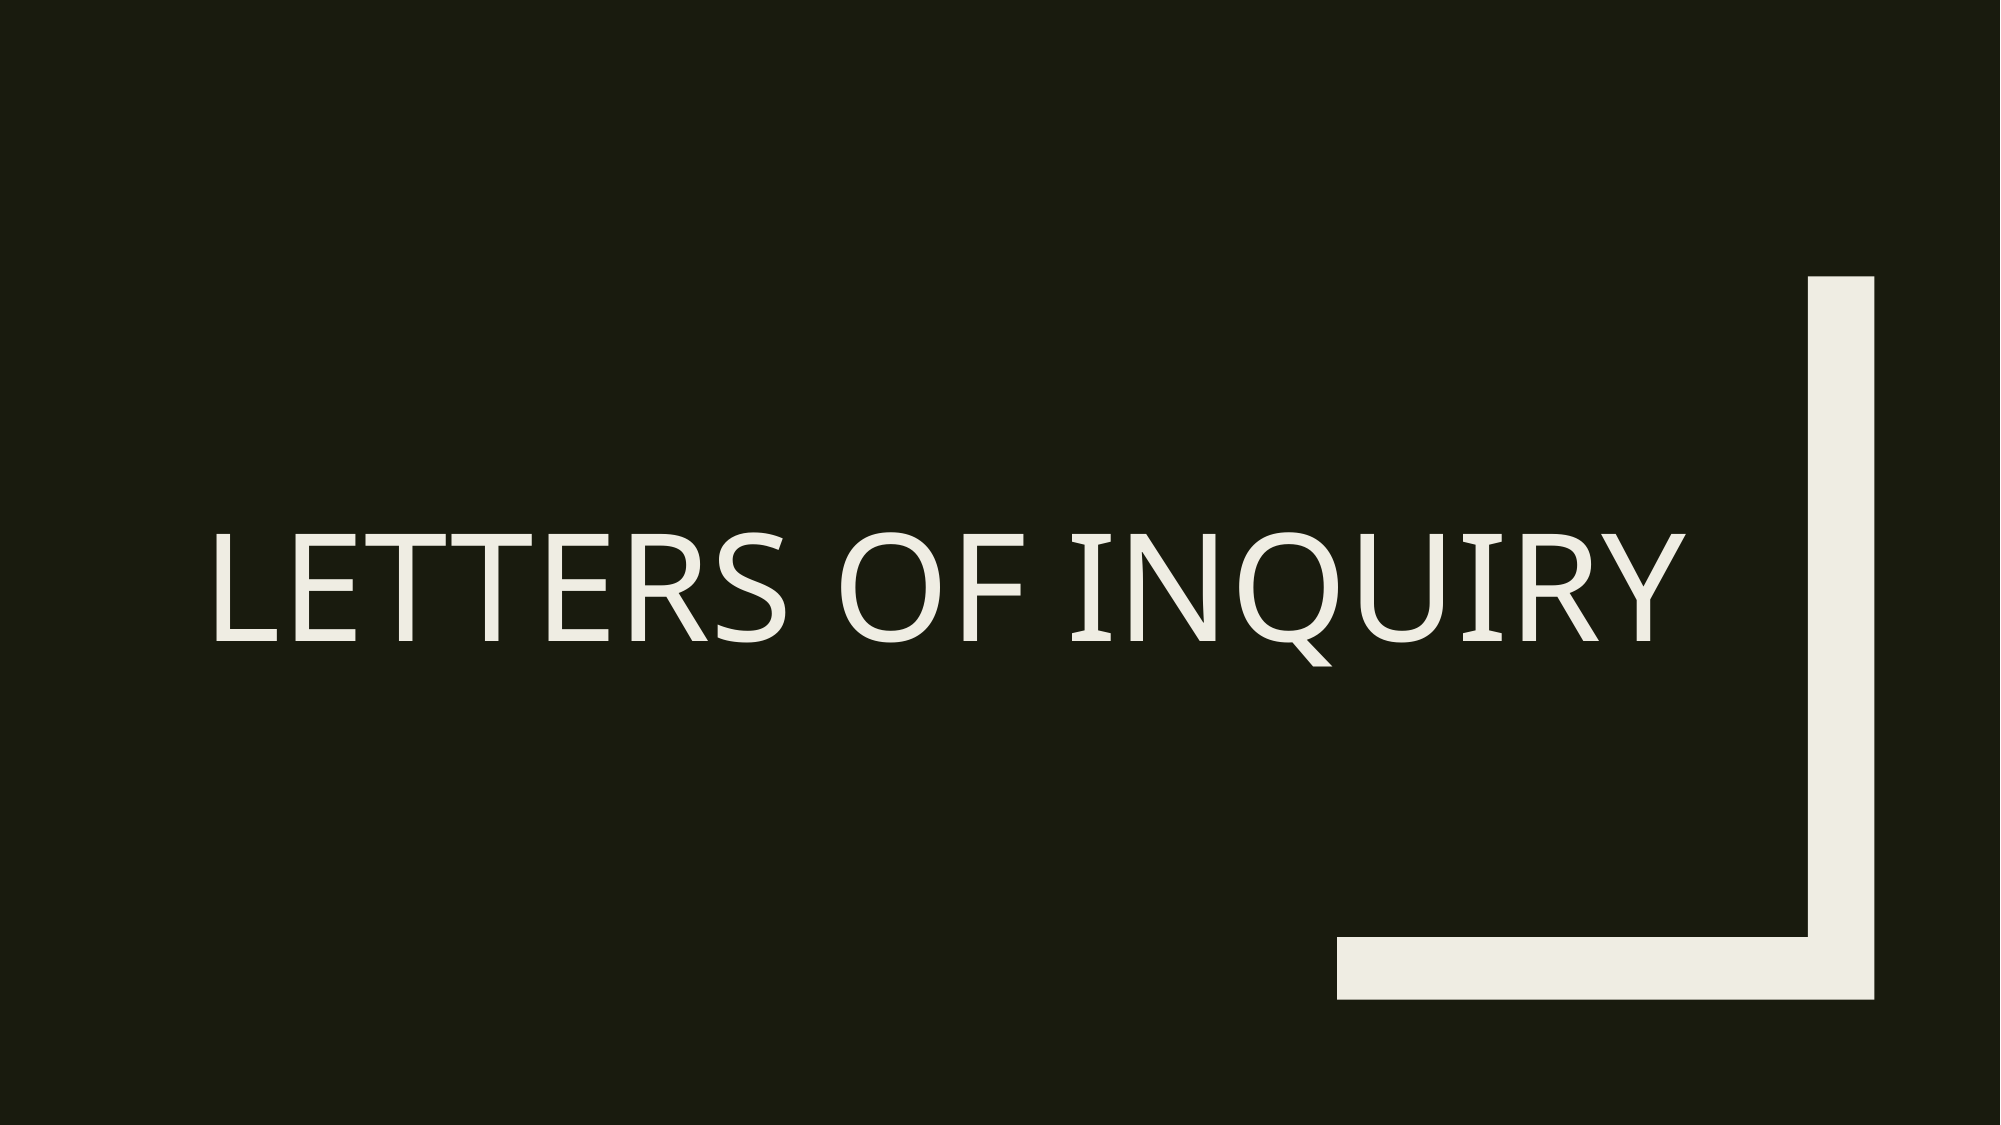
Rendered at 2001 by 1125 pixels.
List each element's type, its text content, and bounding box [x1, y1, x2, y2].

title LETTERS OF INQUIRY [125, 213, 1703, 682]
